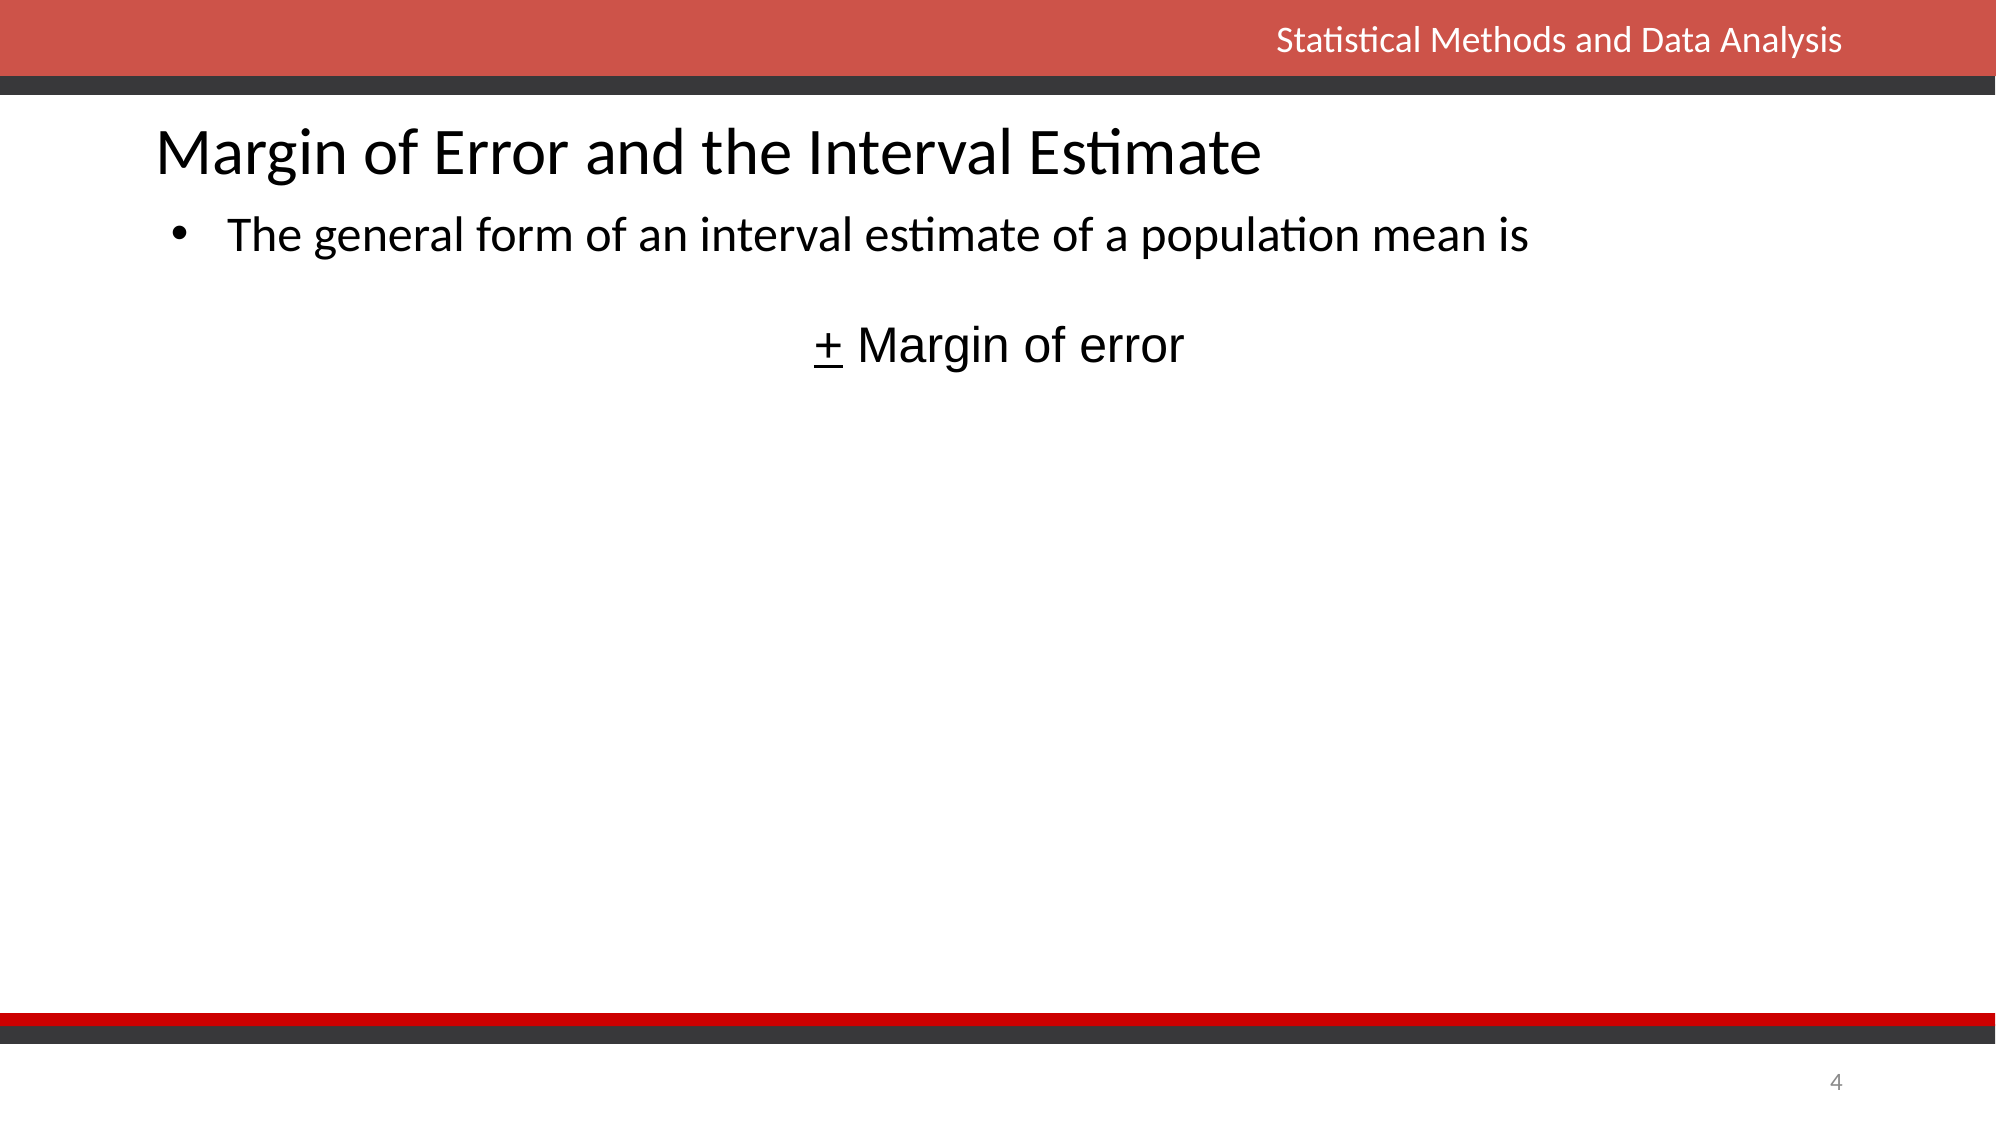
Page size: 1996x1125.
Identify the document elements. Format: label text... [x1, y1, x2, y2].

text_box The general form of an interval estimate of a population mean is [156, 201, 1794, 279]
picture [0, 1027, 1996, 1044]
text_box Margin of Error and the Interval Estimate [140, 94, 1837, 201]
picture [0, 76, 1996, 95]
slide_number 4 [1755, 1057, 1858, 1103]
